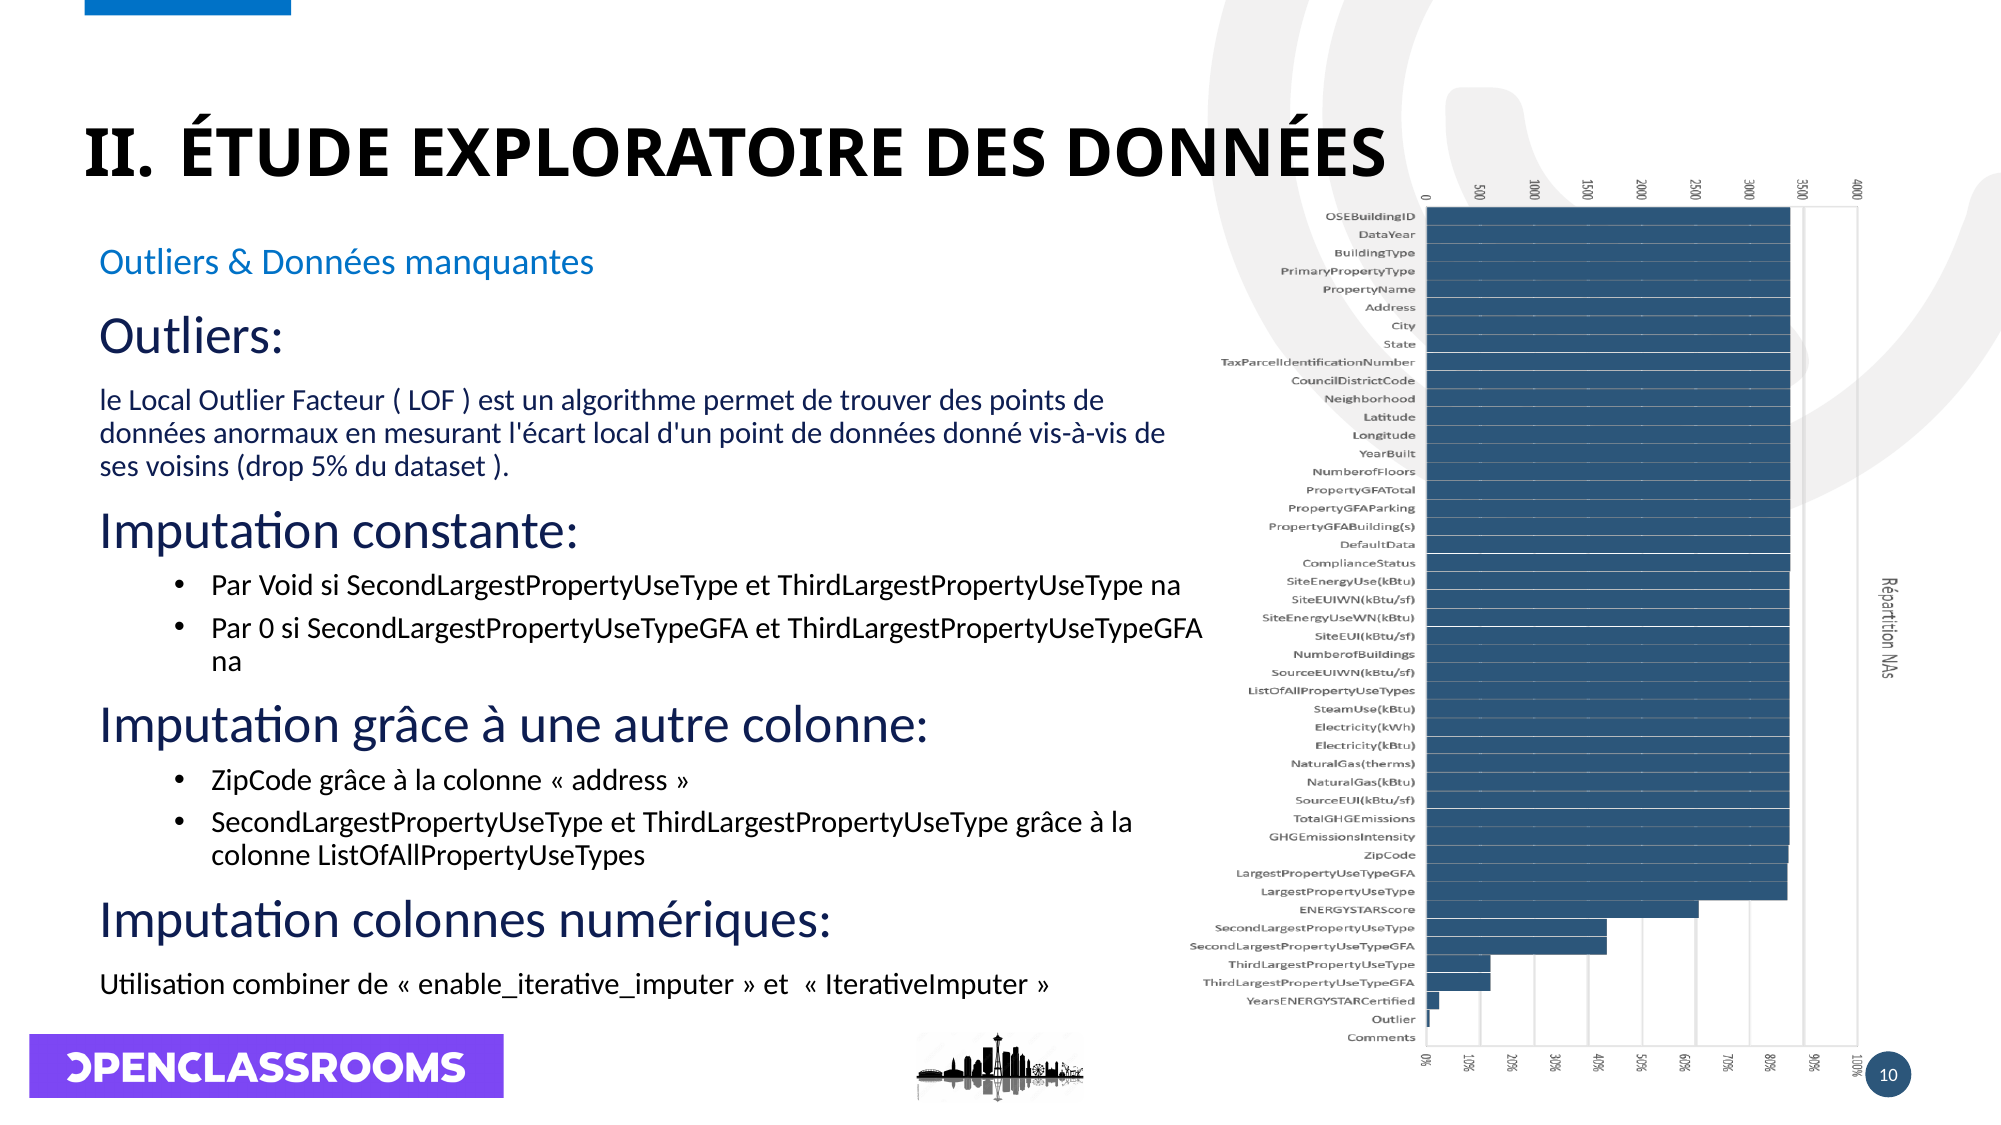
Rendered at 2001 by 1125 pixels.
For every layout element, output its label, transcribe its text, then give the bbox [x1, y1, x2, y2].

picture [916, 1032, 1084, 1103]
picture [29, 1034, 504, 1098]
title Étude Exploratoire des Données [84, 40, 1914, 192]
picture [1083, 166, 2000, 1090]
list Outliers: le Local Outlier Facteur ( LOF ) est un algorithme permet de trouver des points de données anormaux en mesurant l'écart local d'un point de données donné vis-à-vis de ses voisins (drop 5% du dataset ). Imputation constante: Par Void si SecondLargestPropertyUseType et ThirdLargestPropertyUseType na Par 0 si SecondLargestPropertyUseTypeGFA et ThirdLargestPropertyUseTypeGFA na Imputation grâce à une autre colonne: ZipCode grâce à la colonne « address » SecondLargestPropertyUseType et ThirdLargestPropertyUseType grâce à la colonne ListOfAllPropertyUseTypes Imputation colonnes numériques: Utilisation combiner de « enable_iterative_imputer » et « IterativeImputer » [84, 299, 1179, 1014]
text_box Outliers & Données manquantes [84, 229, 877, 290]
